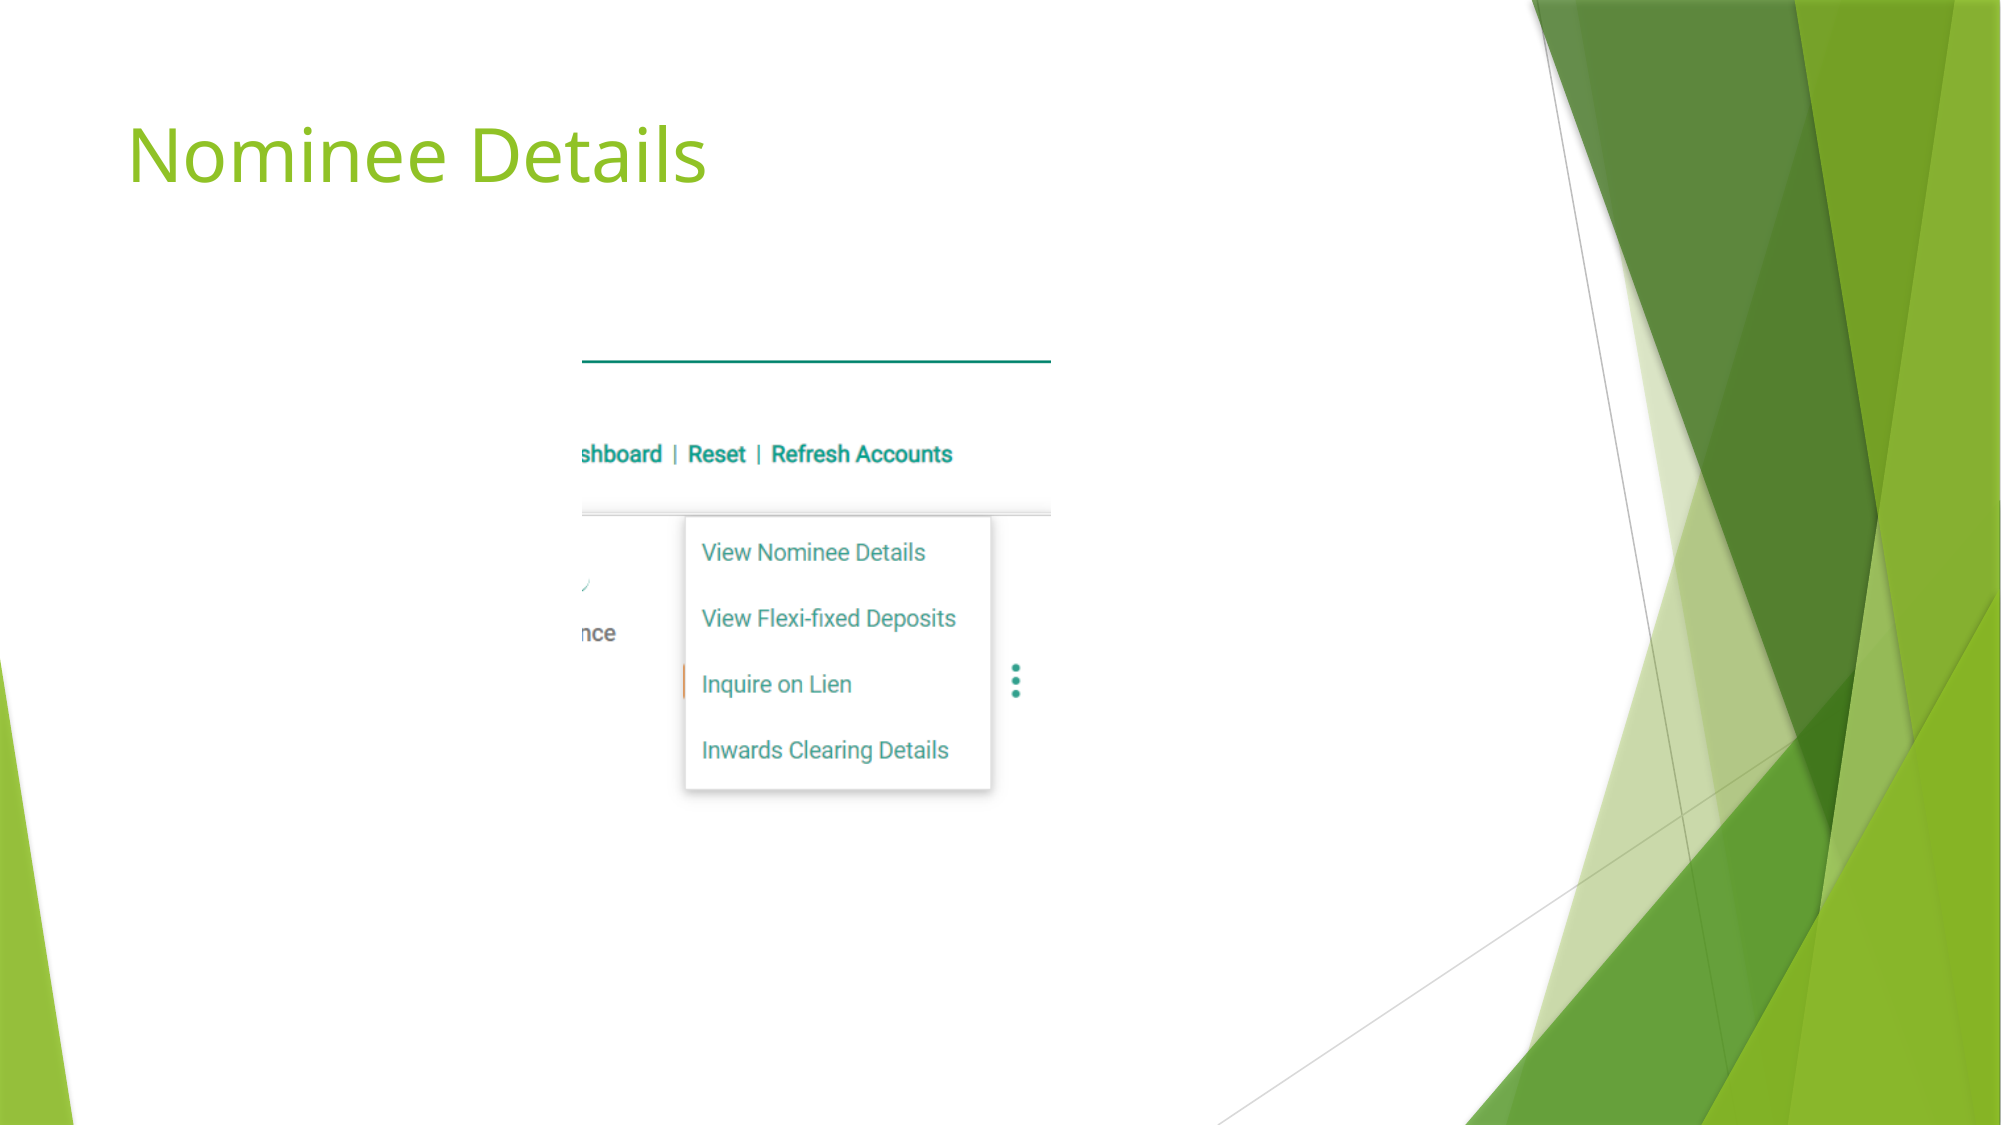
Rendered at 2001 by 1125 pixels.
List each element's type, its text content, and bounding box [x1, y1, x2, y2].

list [581, 353, 1051, 992]
title Nominee Details [111, 99, 1522, 317]
